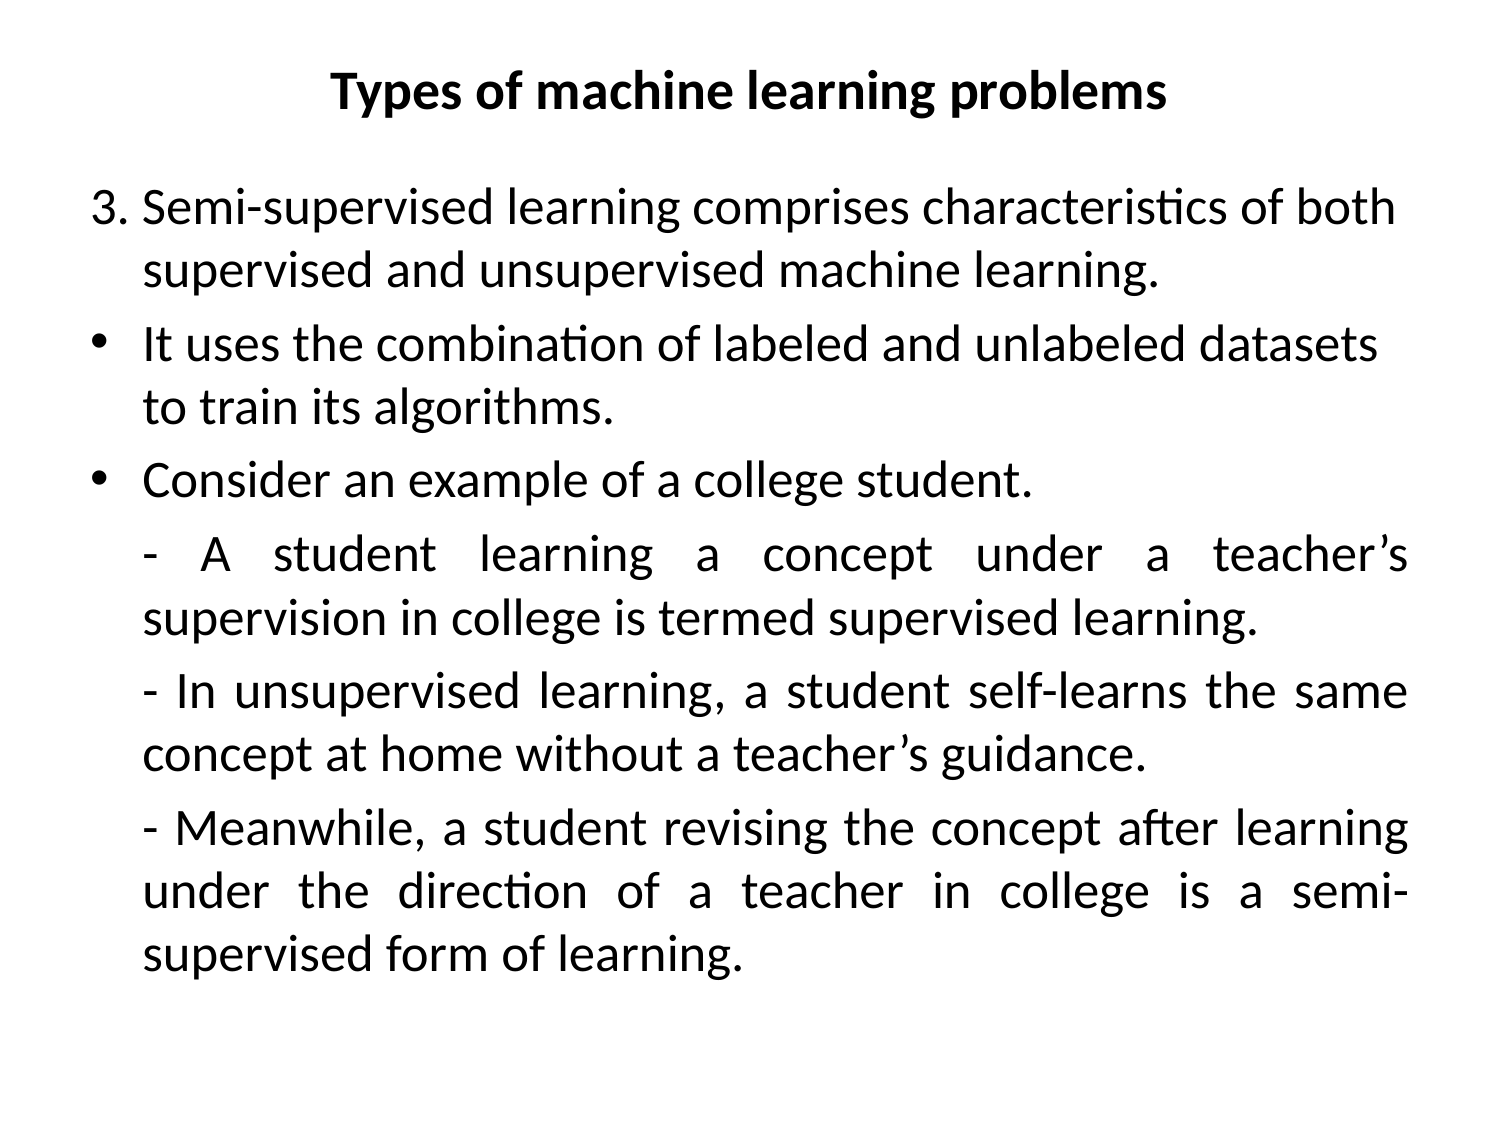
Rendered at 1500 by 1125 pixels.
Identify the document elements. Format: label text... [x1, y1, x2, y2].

title Types of machine learning problems [75, 45, 1425, 129]
list 3. Semi-supervised learning comprises characteristics of both supervised and unsupervised machine learning. It uses the combination of labeled and unlabeled datasets to train its algorithms. Consider an example of a college student. - A student learning a concept under a teacher’s supervision in college is termed supervised learning. - In unsupervised learning, a student self-learns the same concept at home without a teacher’s guidance. - Meanwhile, a student revising the concept after learning under the direction of a teacher in college is a semi-supervised form of learning. [75, 164, 1425, 1005]
